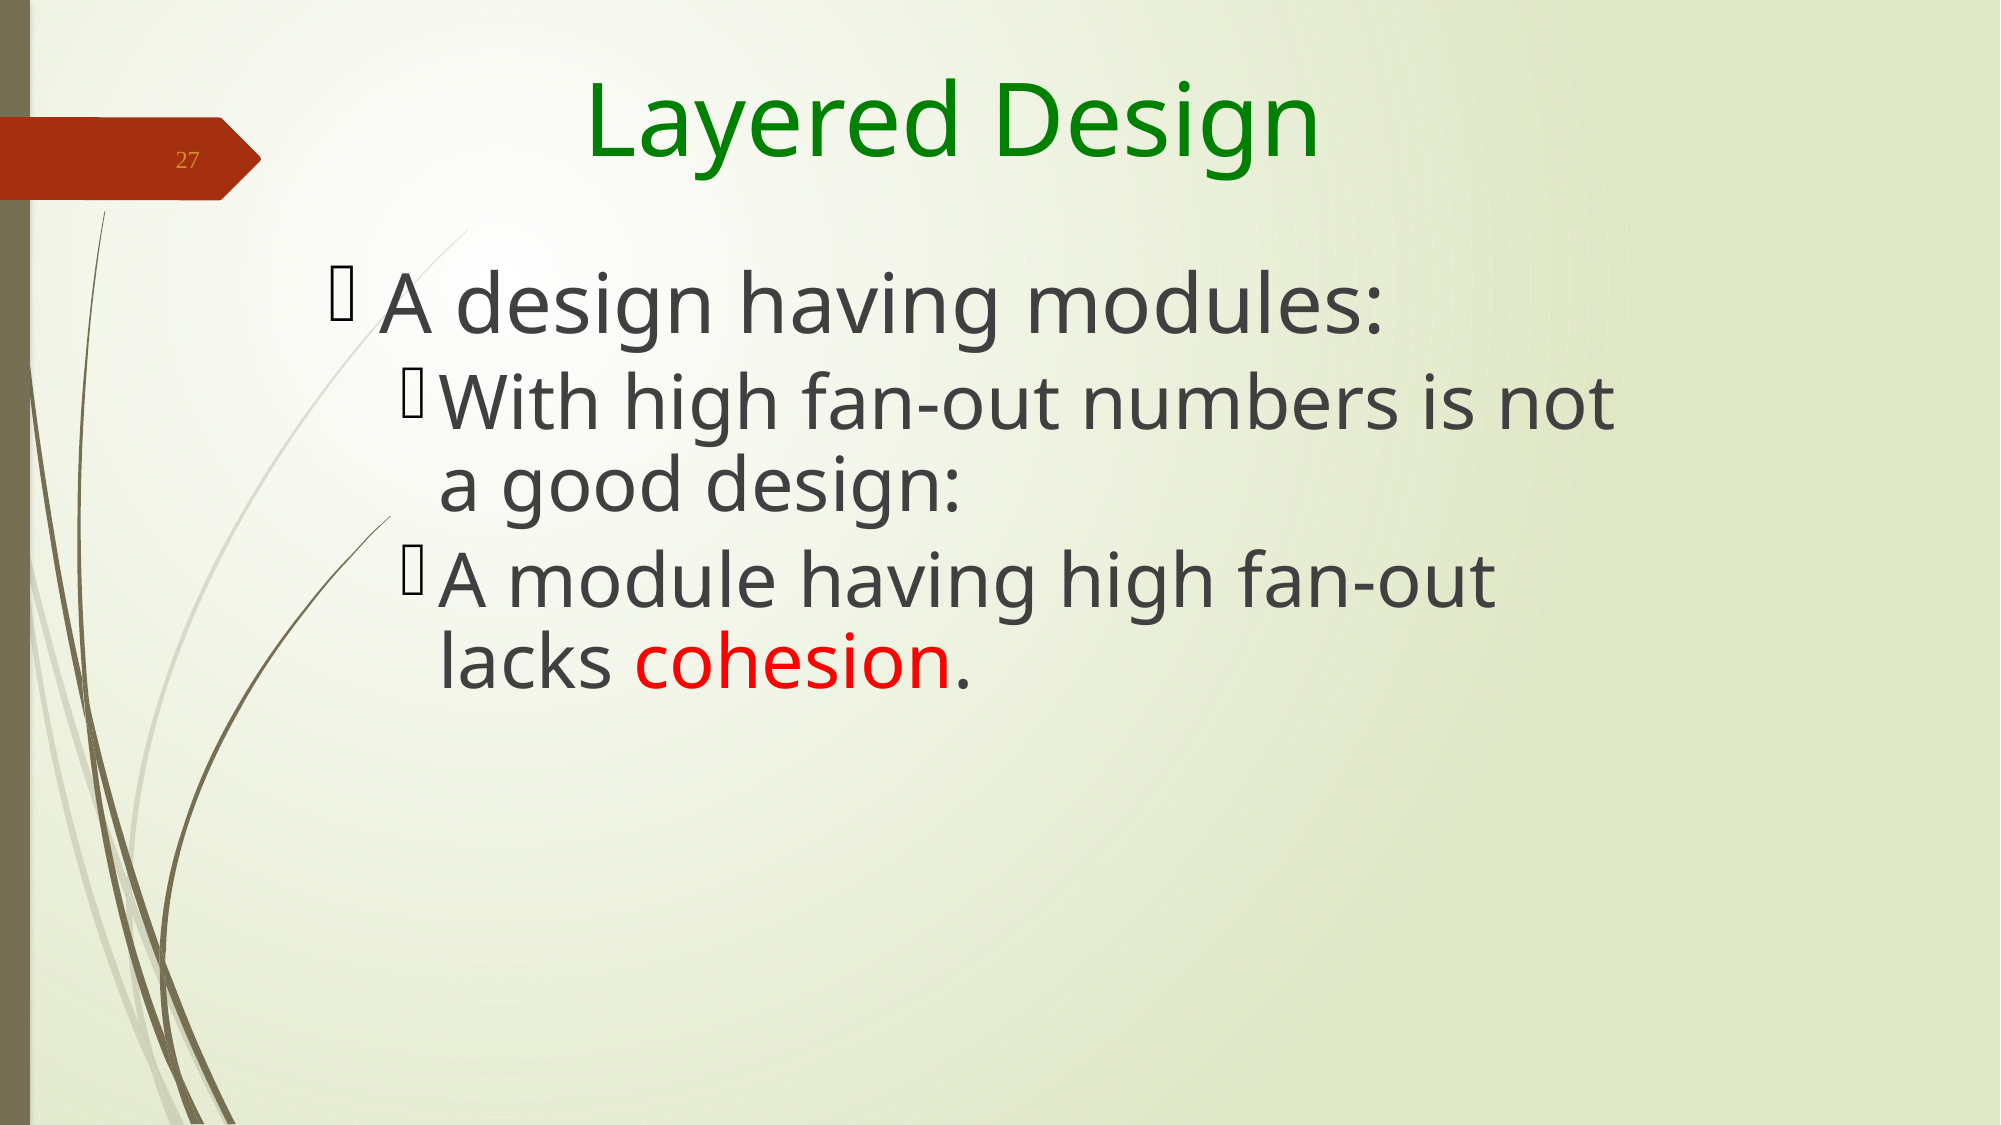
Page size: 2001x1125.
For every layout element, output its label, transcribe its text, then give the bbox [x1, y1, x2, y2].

slide_number 27 [87, 129, 216, 190]
list A design having modules: With high fan-out numbers is not a good design: A module having high fan-out lacks cohesion. [325, 253, 1667, 972]
title Layered Design [316, 30, 1592, 217]
